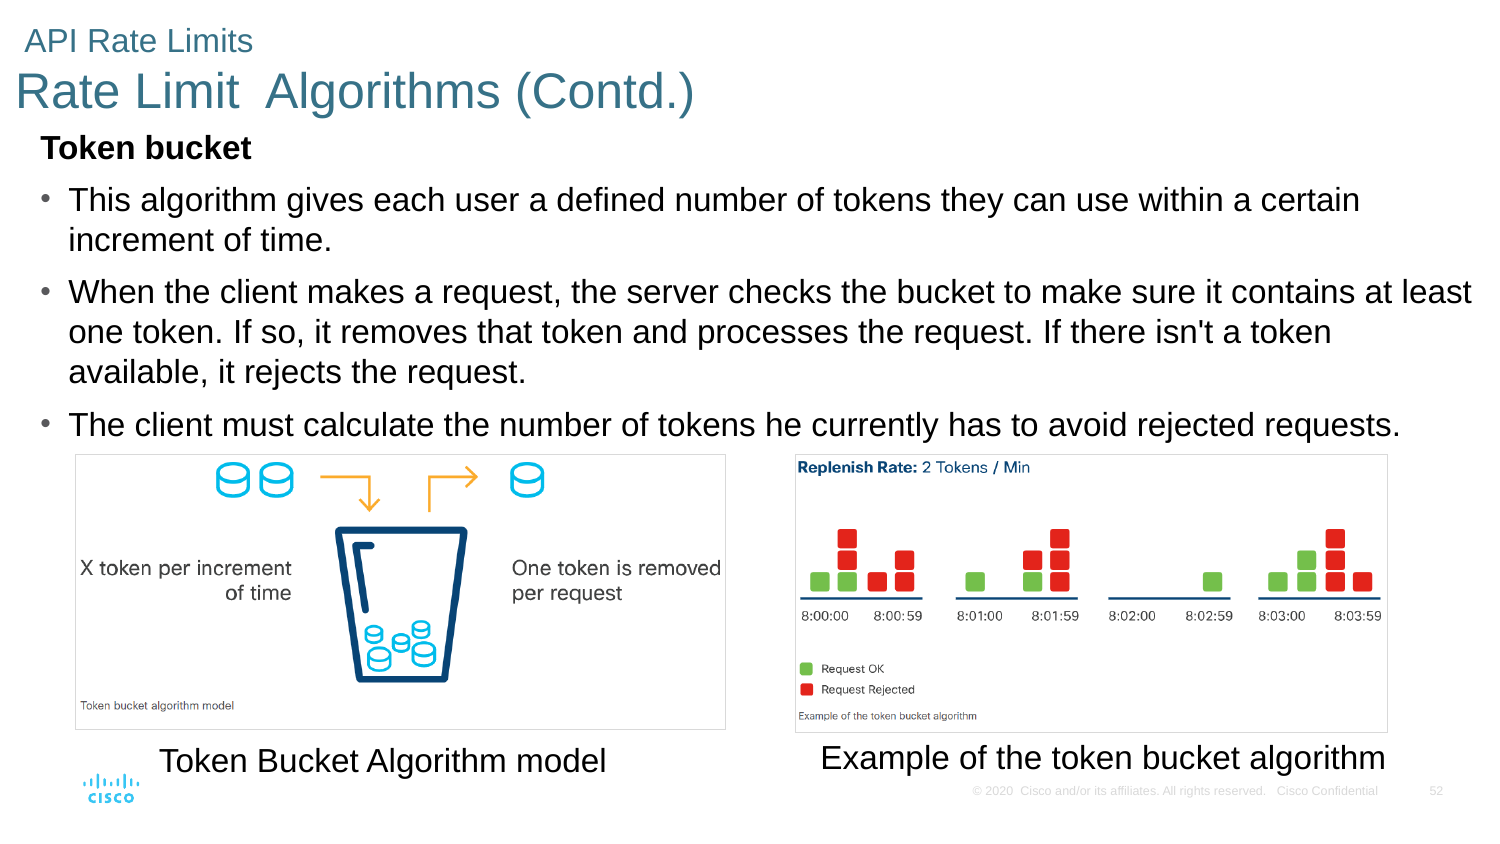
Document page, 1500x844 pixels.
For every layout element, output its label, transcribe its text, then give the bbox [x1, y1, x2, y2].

text_box Example of the token bucket algorithm [767, 728, 1441, 784]
picture [75, 454, 726, 730]
text_box Token bucket This algorithm gives each user a defined number of tokens they can use within a certain increment of time. When the client makes a request, the server checks the bucket to make sure it contains at least one token. If so, it removes that token and processes the request. If there isn't a token available, it rejects the request. The client must calculate the number of tokens he currently has to avoid rejected requests. [25, 118, 1500, 382]
title API Rate Limits Rate Limit Algorithms (Contd.) [0, 6, 1500, 131]
text_box Token Bucket Algorithm model [63, 731, 704, 786]
picture [795, 454, 1388, 733]
